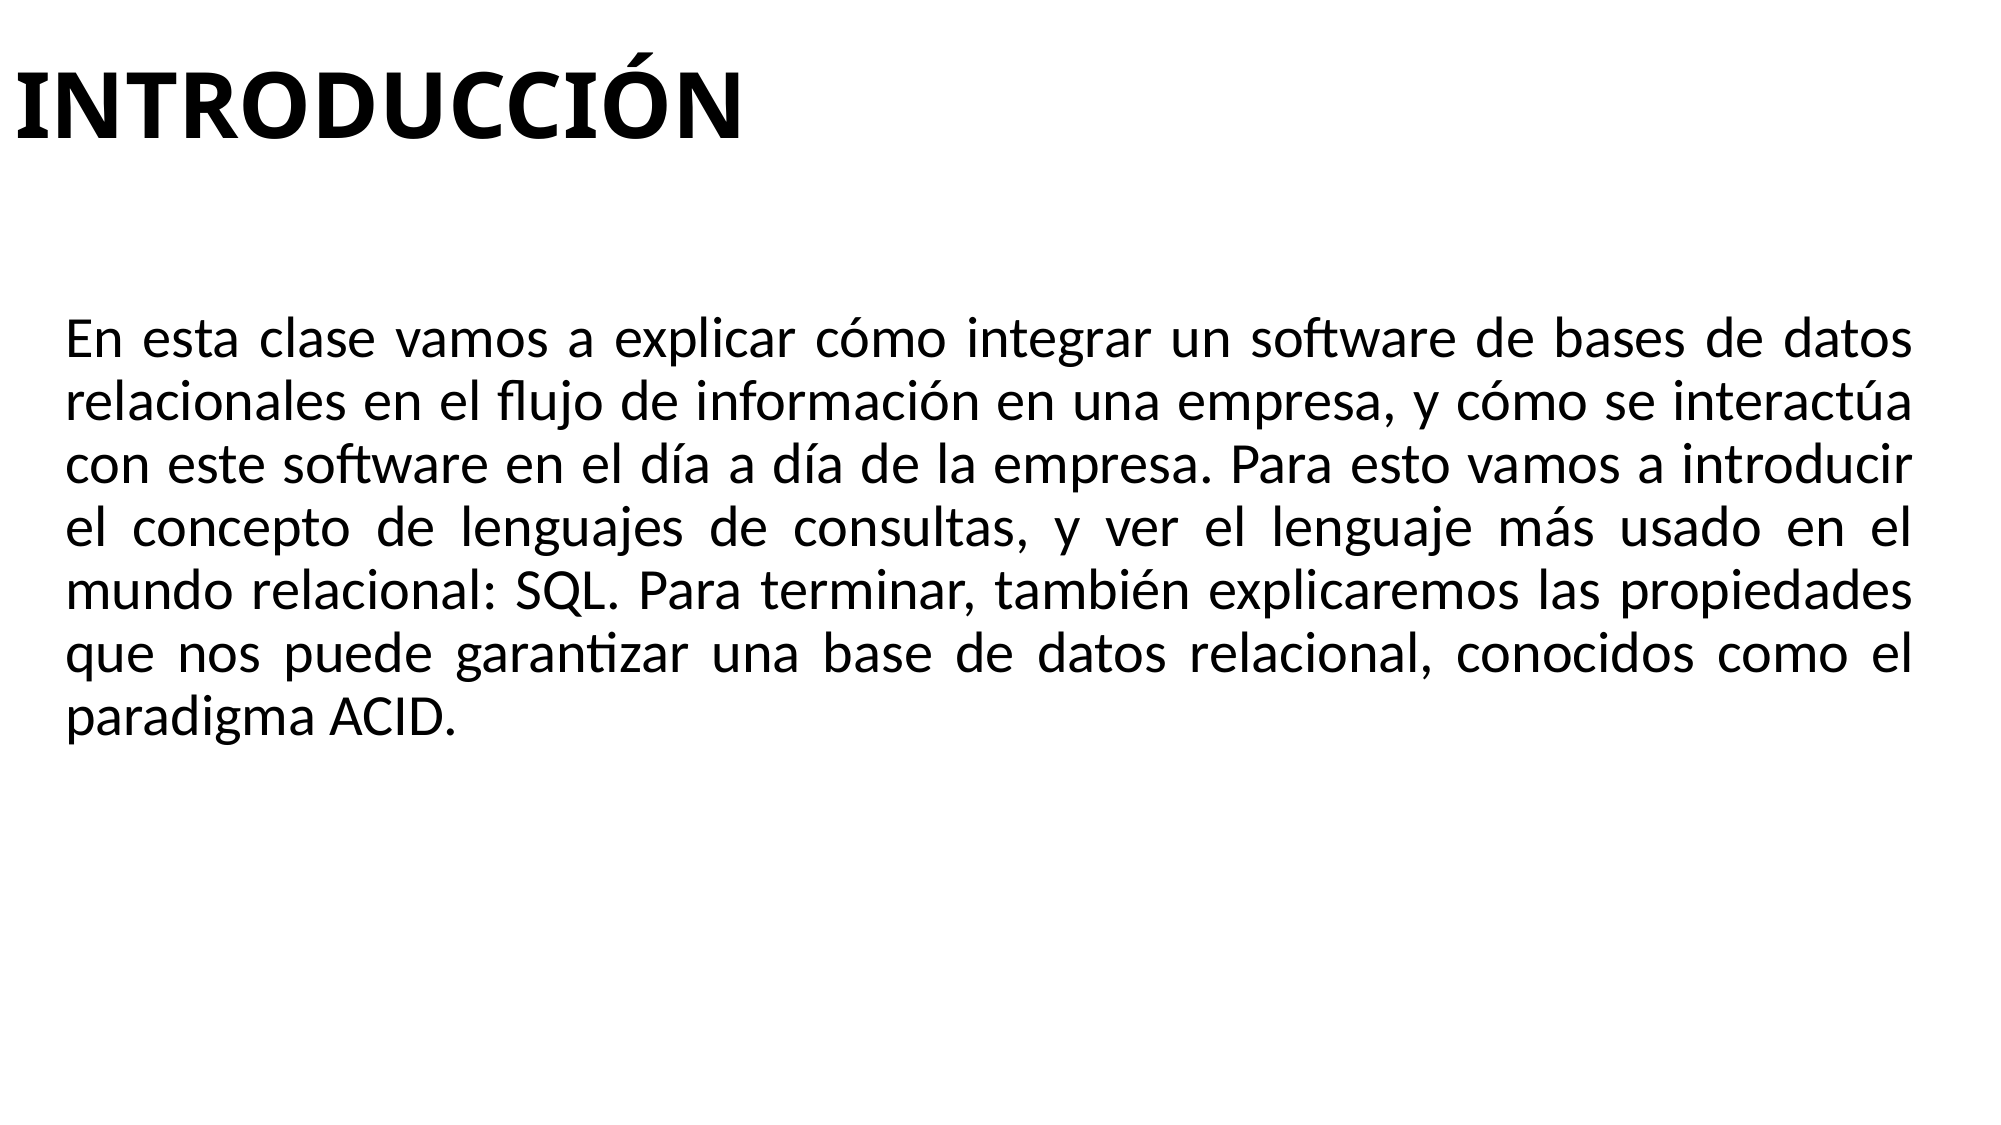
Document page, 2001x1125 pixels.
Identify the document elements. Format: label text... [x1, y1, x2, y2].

title INTRODUCCIÓN [0, 0, 1725, 218]
list En esta clase vamos a explicar cómo integrar un software de bases de datos relacionales en el flujo de información en una empresa, y cómo se interactúa con este software en el día a día de la empresa. Para esto vamos a introducir el concepto de lenguajes de consultas, y ver el lenguaje más usado en el mundo relacional: SQL. Para terminar, también explicaremos las propiedades que nos puede garantizar una base de datos relacional, conocidos como el paradigma ACID. [50, 299, 1930, 1014]
